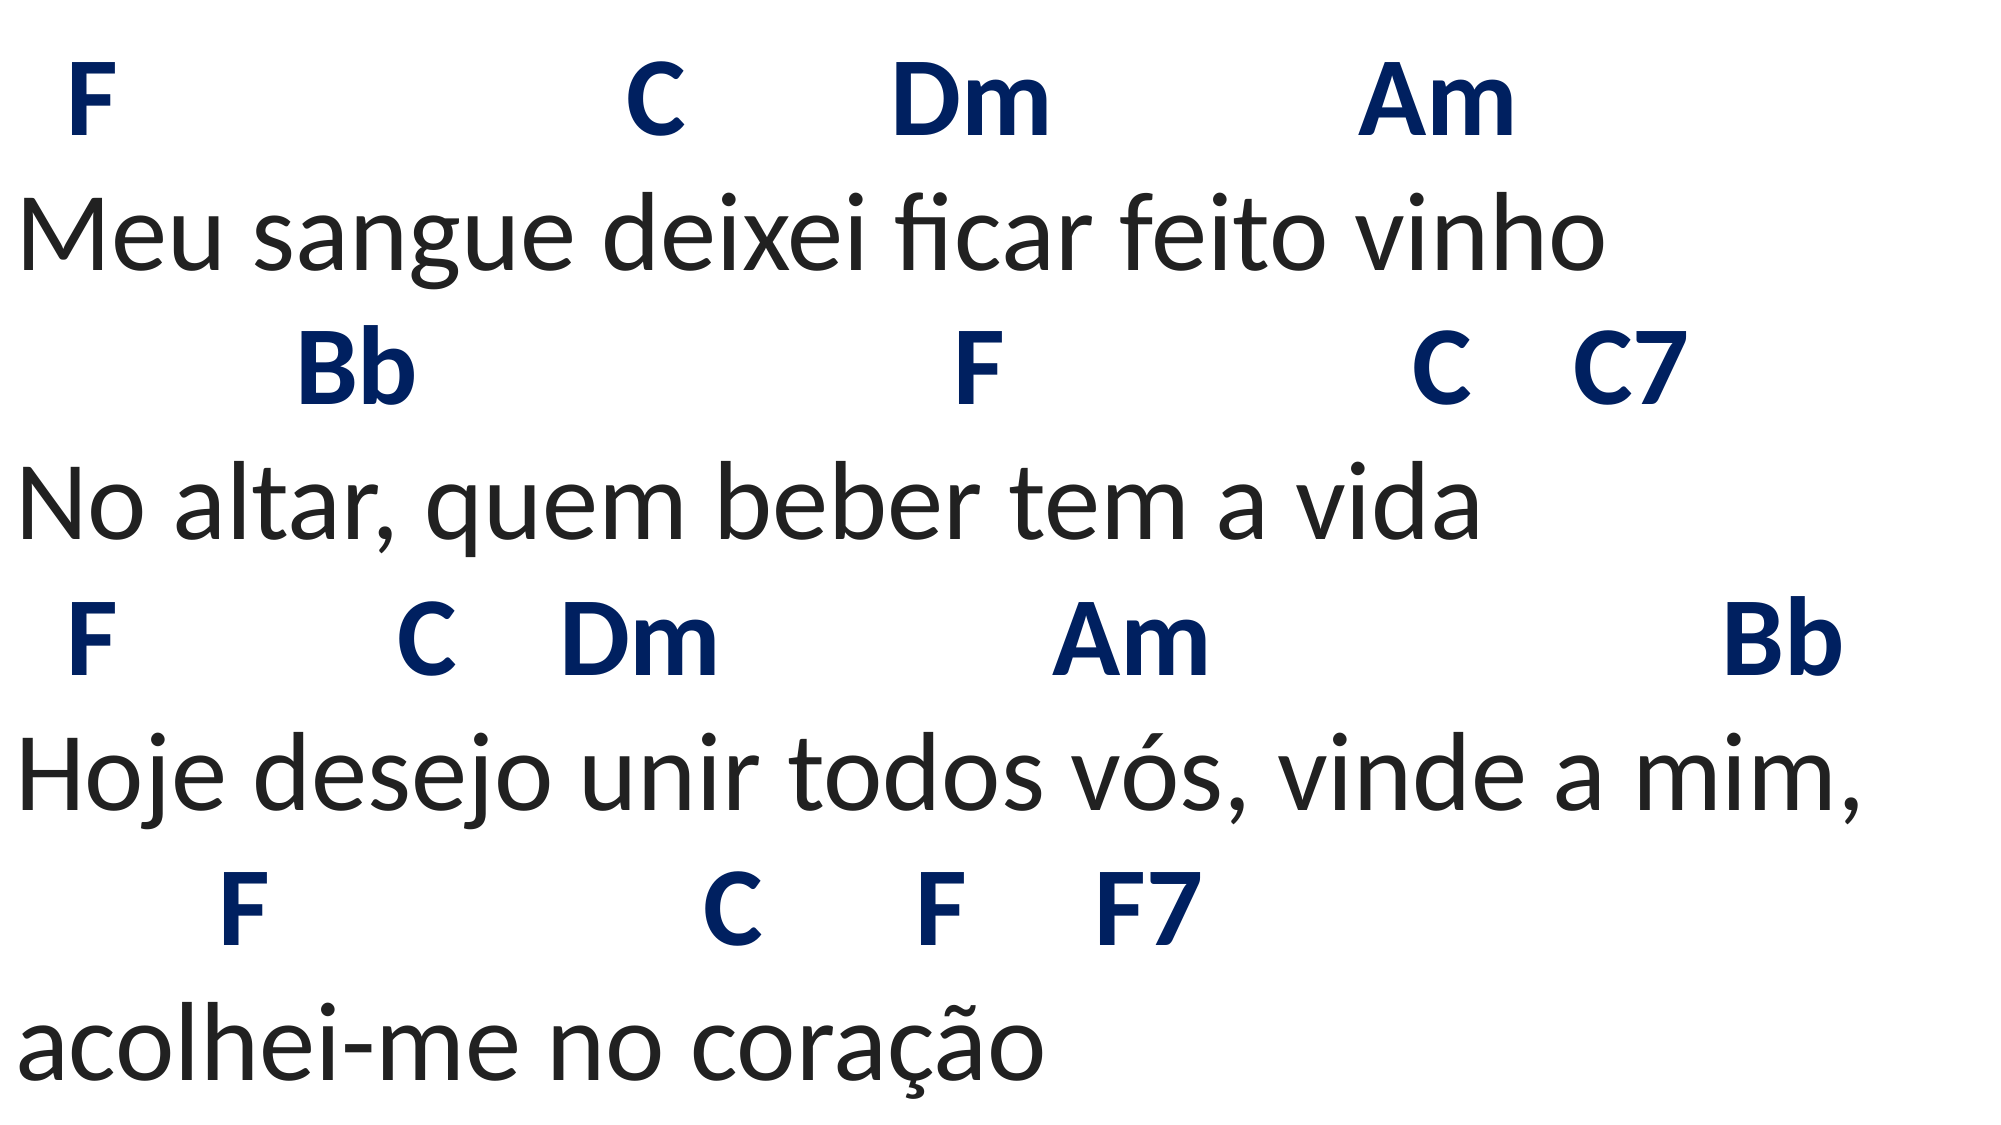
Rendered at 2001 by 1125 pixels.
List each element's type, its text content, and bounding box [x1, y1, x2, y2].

title F C Dm Am Meu sangue deixei ficar feito vinho Bb F C C7 No altar, quem beber tem a vida F C Dm Am Bb Hoje desejo unir todos vós, vinde a mim, F C F F7 acolhei-me no coração [0, 0, 2000, 1125]
